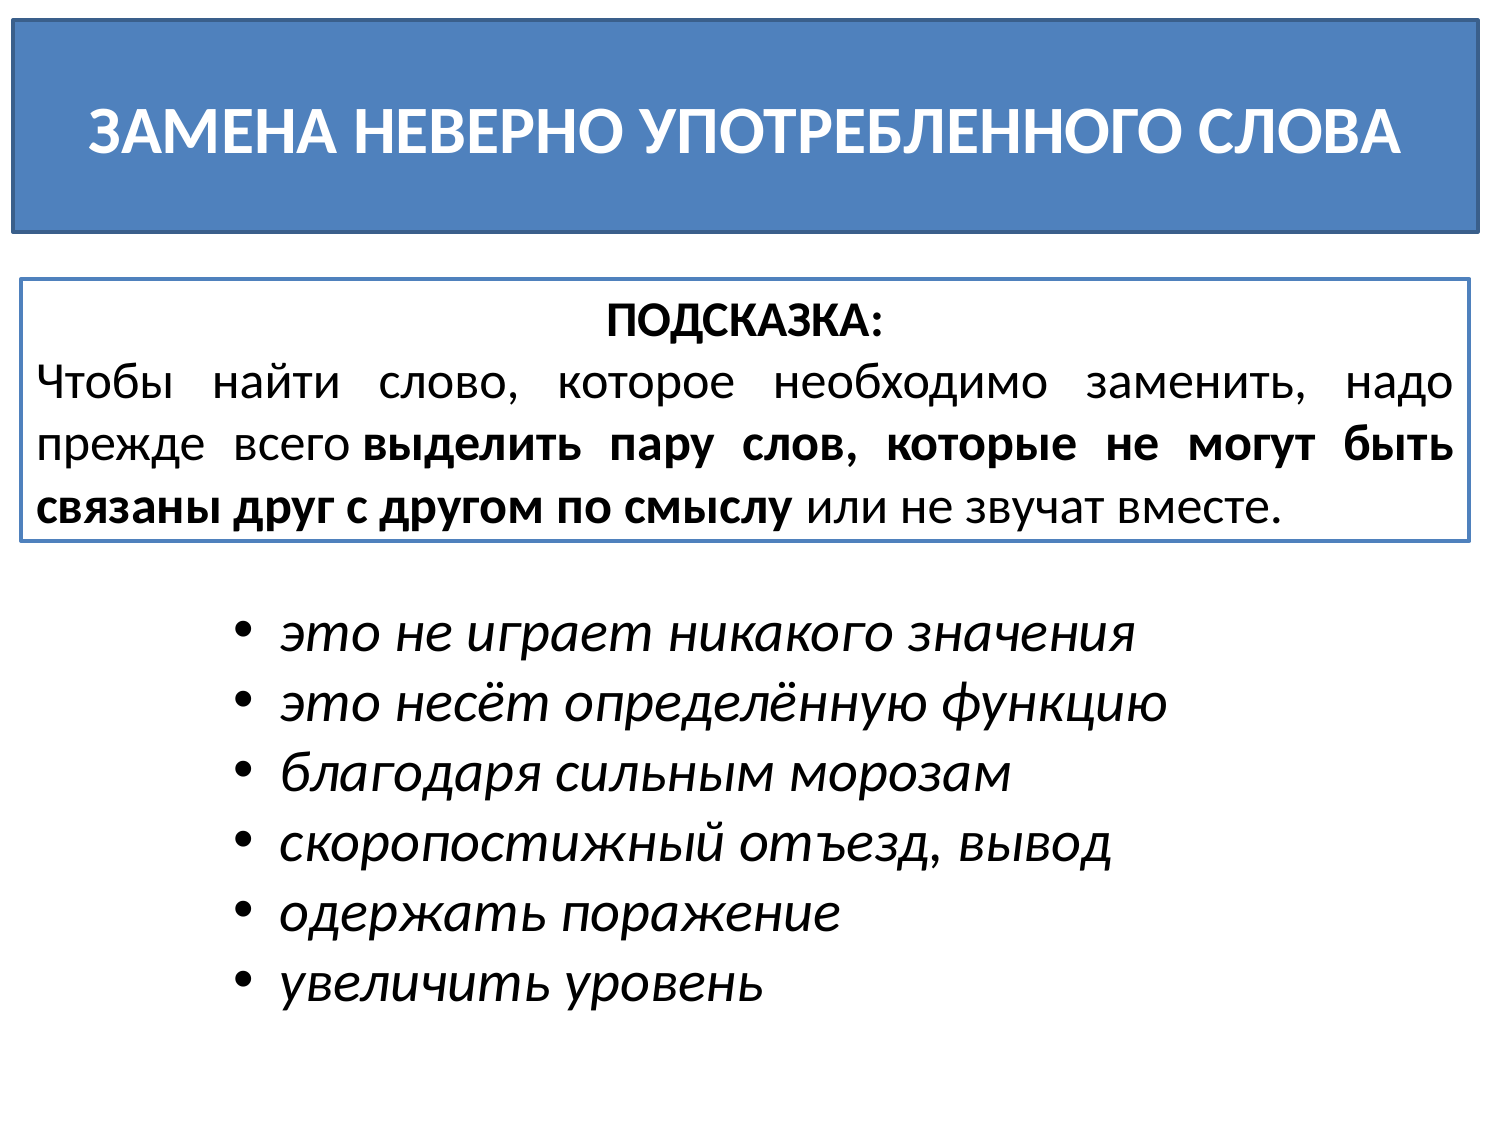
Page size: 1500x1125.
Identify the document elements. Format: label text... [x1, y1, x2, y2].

text_box ПОДСКАЗКА: Чтобы найти слово, которое необходимо заменить, надо прежде всего выделить пару слов, которые не могут быть связаны друг с другом по смыслу или не звучат вместе. [19, 277, 1471, 543]
text_box это не играет никакого значения это несёт определённую функцию благодаря сильным морозам скоропостижный отъезд, вывод одержать поражение увеличить уровень [218, 586, 1500, 1021]
text_box [11, 18, 1480, 234]
title ЗАМЕНА НЕВЕРНО УПОТРЕБЛЕННОГО СЛОВА [70, 37, 1421, 215]
